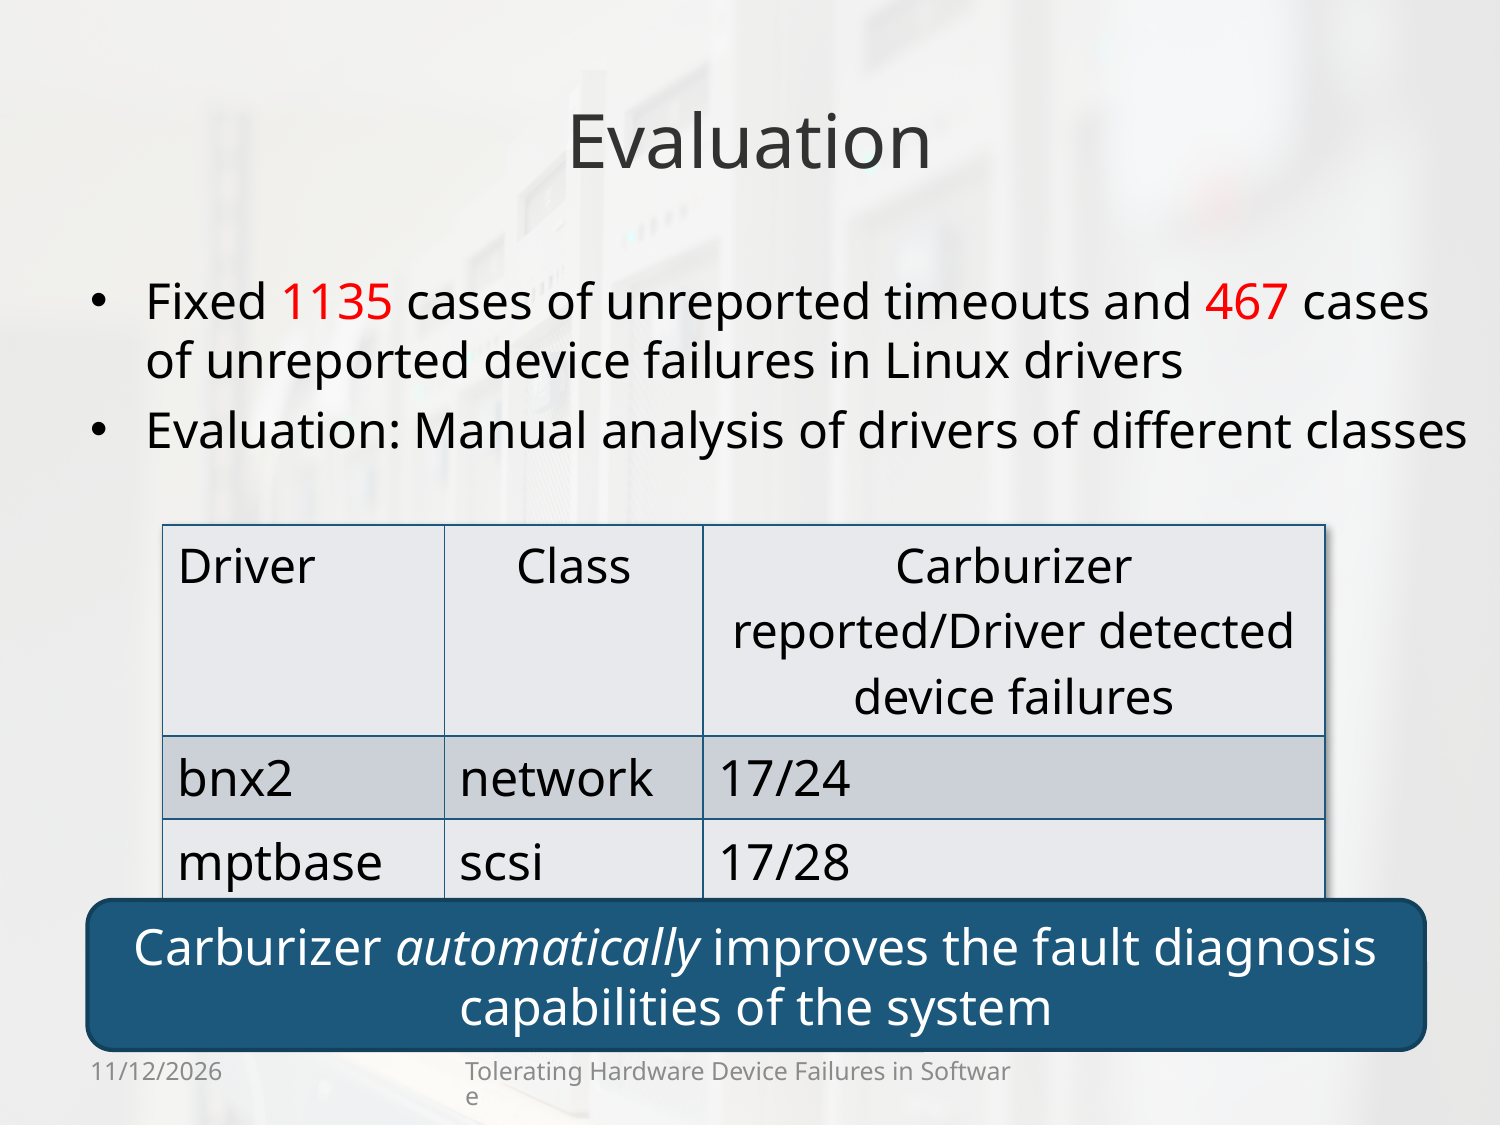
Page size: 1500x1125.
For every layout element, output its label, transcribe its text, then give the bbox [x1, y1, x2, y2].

title Evaluation [75, 45, 1425, 233]
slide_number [75, 1042, 425, 1103]
table_cell 17/24 [704, 737, 1324, 818]
table_cell network [445, 737, 702, 818]
table_cell 17/28 [704, 820, 1324, 897]
table_header Carburizer reported/Driver detected device failures [704, 526, 1324, 735]
footer Tolerating Hardware Device Failures in Software [450, 1052, 1038, 1103]
text_box Carburizer automatically improves the fault diagnosis capabilities of the system [85, 897, 1428, 1053]
table_cell scsi [445, 820, 702, 897]
table_cell bnx2 [163, 737, 444, 818]
list Fixed 1135 cases of unreported timeouts and 467 cases of unreported device failures in Linux drivers Evaluation: Manual analysis of drivers of different classes No false positives [75, 262, 1500, 1050]
table_header Driver [163, 526, 444, 735]
table_cell mptbase [163, 820, 444, 897]
table_header Class [445, 526, 702, 735]
